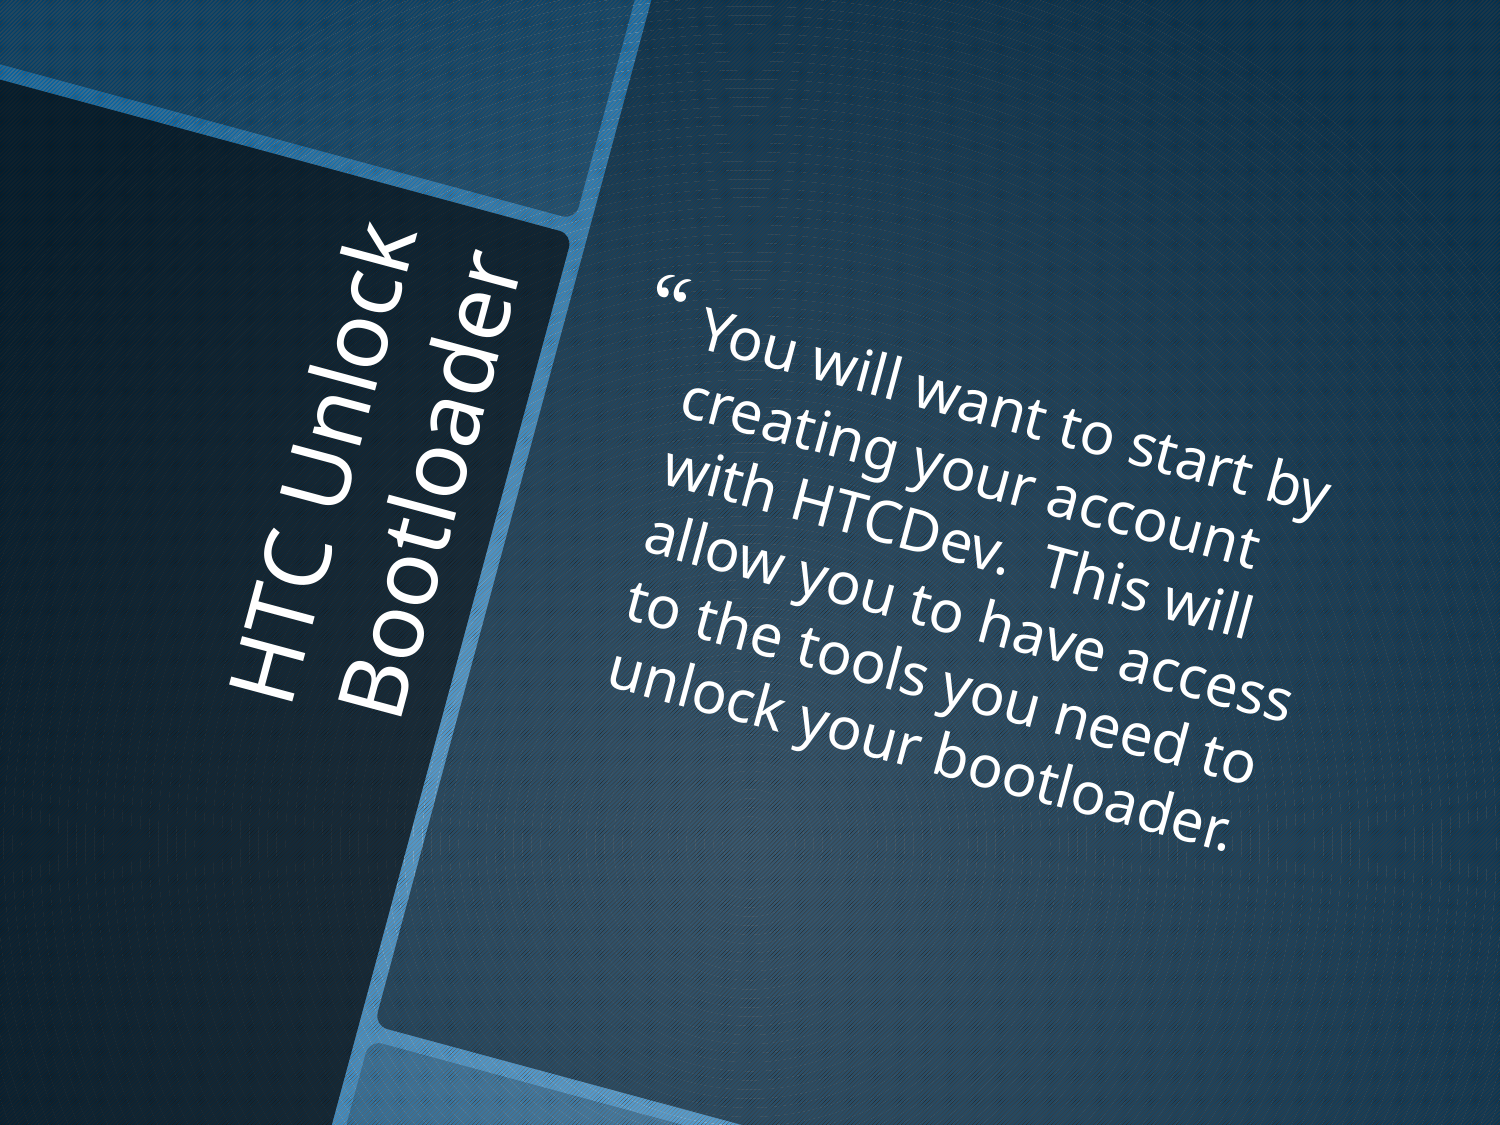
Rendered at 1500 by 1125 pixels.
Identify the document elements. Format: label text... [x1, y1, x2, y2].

list You will want to start by creating your account with HTCDev. This will allow you to have access to the tools you need to unlock your bootloader. [475, 72, 1430, 1076]
title HTC Unlock Bootloader [69, 181, 554, 1056]
